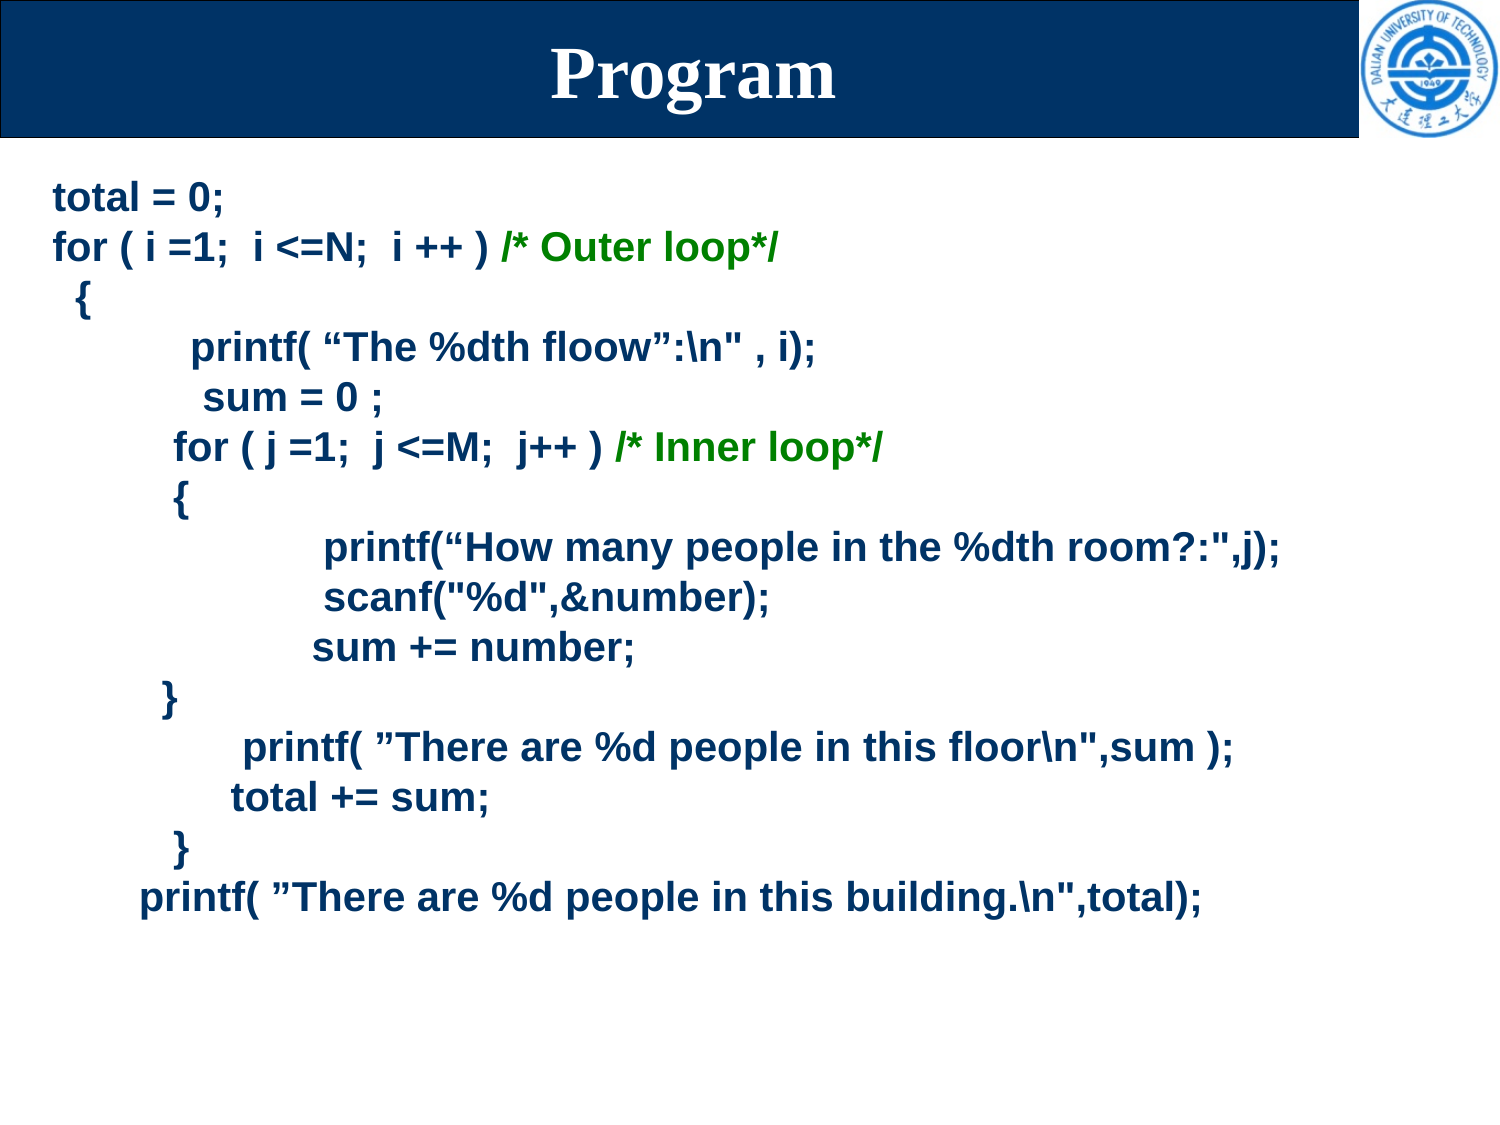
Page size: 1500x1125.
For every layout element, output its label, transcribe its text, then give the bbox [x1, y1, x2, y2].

text_box total = 0; for ( i =1; i <=N; i ++ ) /* Outer loop*/ { printf( “The %dth floow”:\n" , i); sum = 0 ; for ( j =1; j <=M; j++ ) /* Inner loop*/ { printf(“How many people in the %dth room?:",j); scanf("%d",&number); sum += number; } printf( ”There are %d people in this floor\n",sum ); total += sum; } printf( ”There are %d people in this building.\n",total); [37, 162, 1475, 928]
picture [1359, 0, 1500, 138]
title Program [37, 12, 1350, 125]
